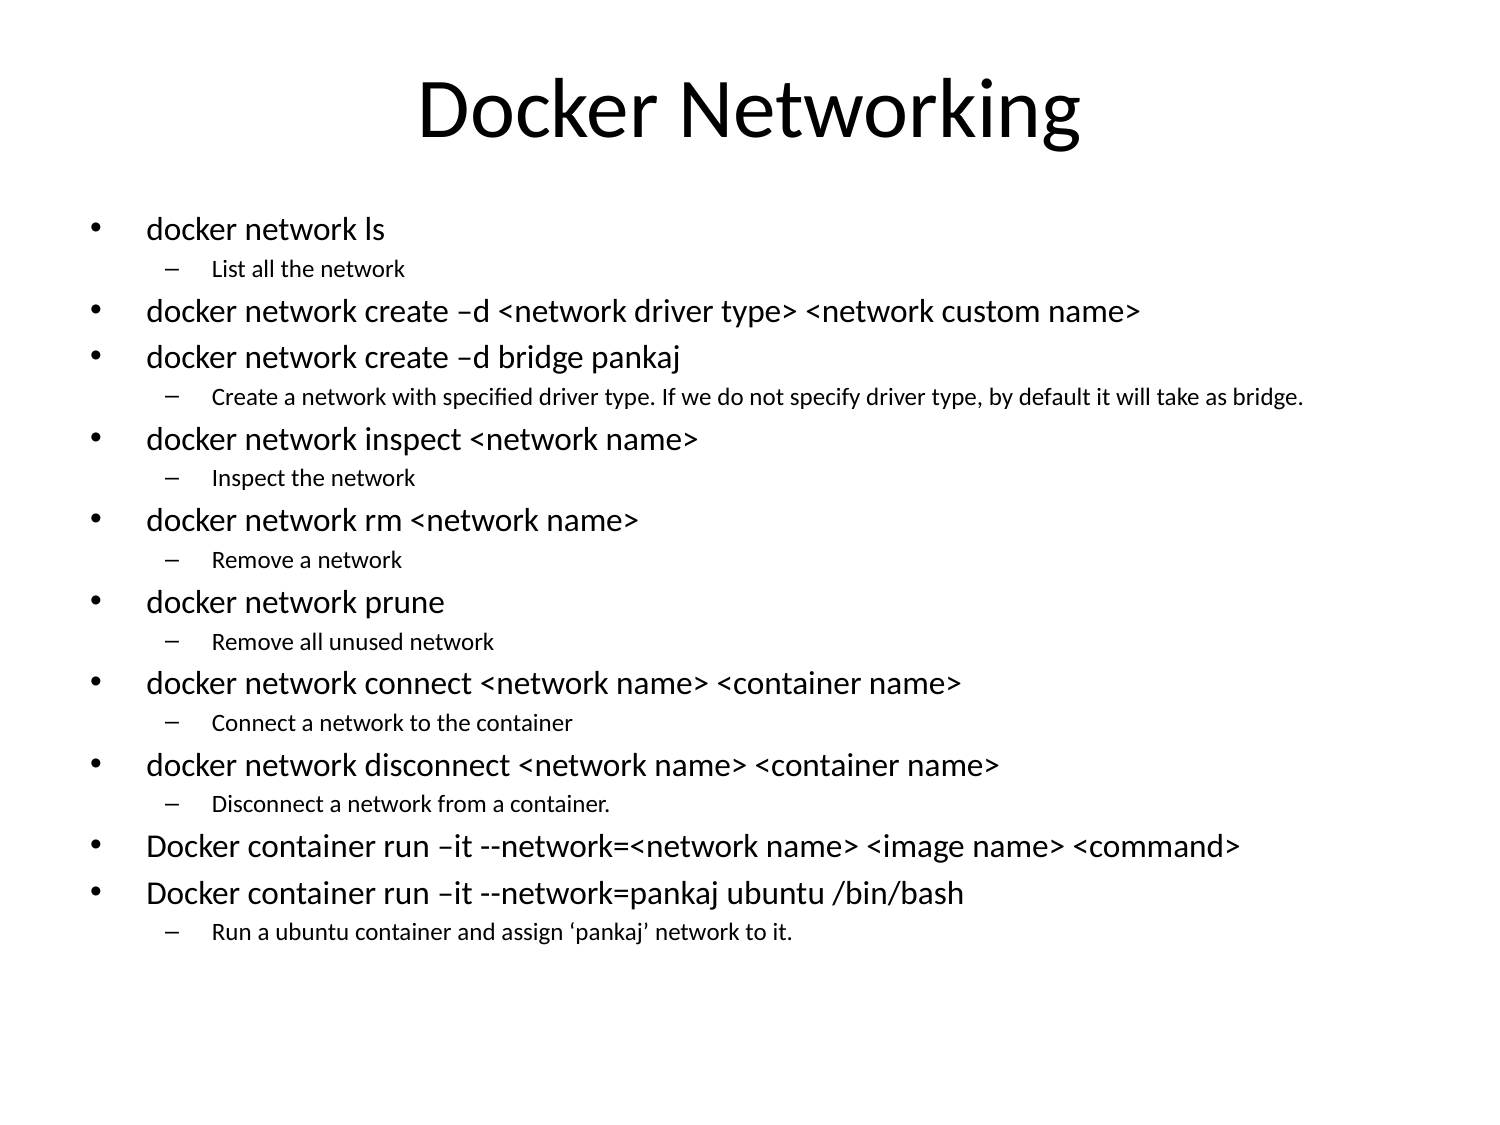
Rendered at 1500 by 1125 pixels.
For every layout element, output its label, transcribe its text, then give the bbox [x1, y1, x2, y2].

title Docker Networking [75, 45, 1425, 163]
list docker network ls List all the network docker network create –d <network driver type> <network custom name> docker network create –d bridge pankaj Create a network with specified driver type. If we do not specify driver type, by default it will take as bridge. docker network inspect <network name> Inspect the network docker network rm <network name> Remove a network docker network prune Remove all unused network docker network connect <network name> <container name> Connect a network to the container docker network disconnect <network name> <container name> Disconnect a network from a container. Docker container run –it --network=<network name> <image name> <command> Docker container run –it --network=pankaj ubuntu /bin/bash Run a ubuntu container and assign ‘pankaj’ network to it. [75, 200, 1425, 1075]
